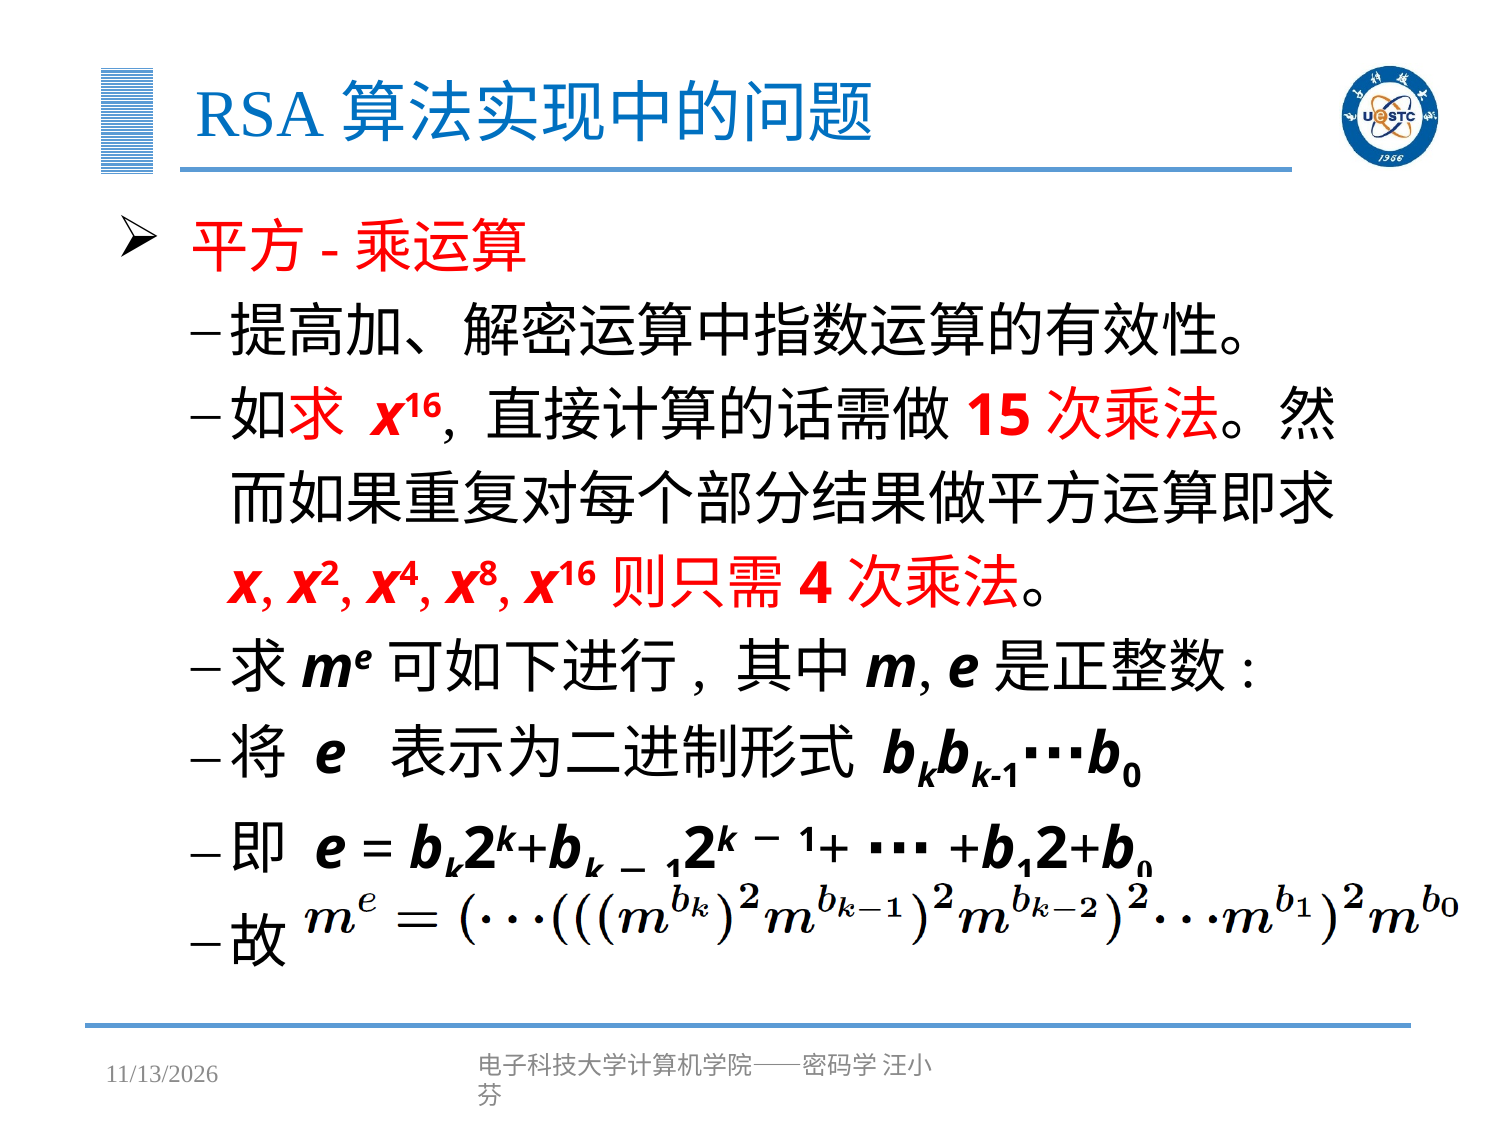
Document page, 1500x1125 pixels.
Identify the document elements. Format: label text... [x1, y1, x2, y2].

list 平方-乘运算 提高加、解密运算中指数运算的有效性。 如求 x16, 直接计算的话需做15次乘法。然而如果重复对每个部分结果做平方运算即求x, x2, x4, x8, x16则只需4次乘法。 求me可如下进行, 其中m, e是正整数: 将 e 表示为二进制形式 bkbk-1∙∙∙b0 即 e = bk2k+bk－12k－1+ ∙∙∙ +b12+b0 故 [101, 187, 1396, 992]
footer 电子科技大学计算机学院——密码学 汪小芬 [462, 1042, 963, 1103]
picture [299, 877, 1463, 950]
title RSA算法实现中的问题 [180, 59, 1293, 170]
picture [1339, 63, 1440, 171]
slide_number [90, 1042, 429, 1103]
